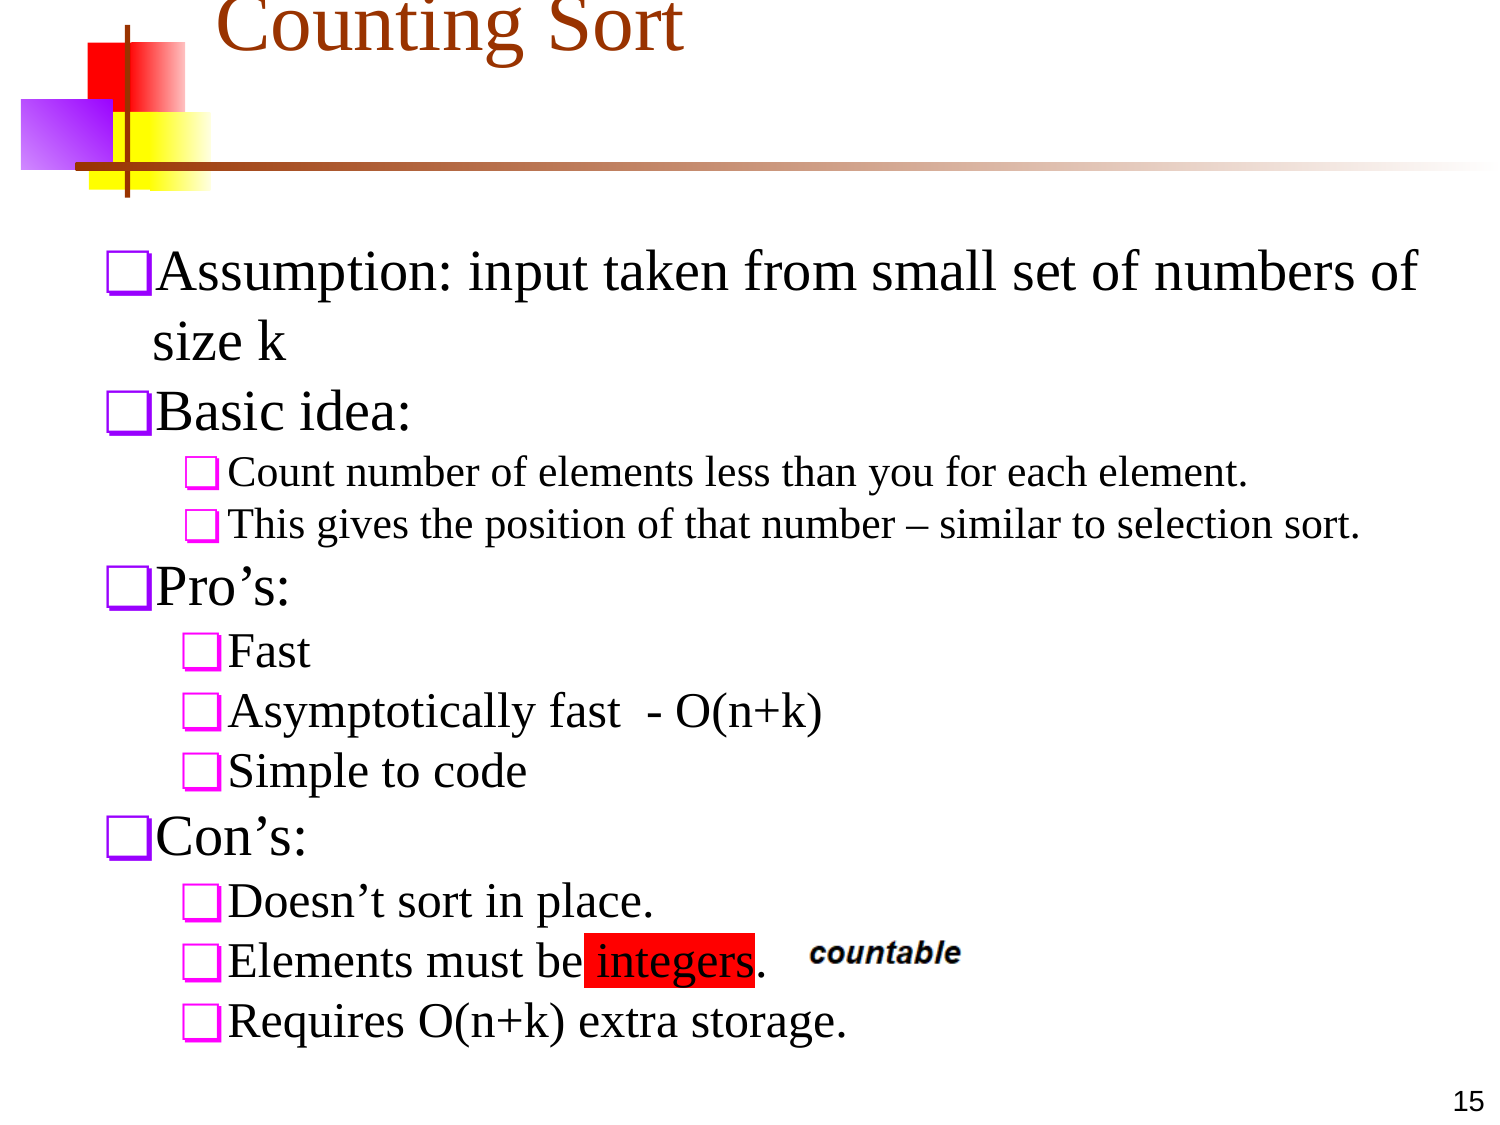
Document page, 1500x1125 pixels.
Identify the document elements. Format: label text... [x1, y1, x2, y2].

picture [788, 920, 981, 991]
title Counting Sort [200, 37, 1479, 175]
list Assumption: input taken from small set of numbers of size k Basic idea: Count number of elements less than you for each element. This gives the position of that number – similar to selection sort. Pro’s: Fast Asymptotically fast - O(n+k) Simple to code Con’s: Doesn’t sort in place. Elements must be integers. Requires O(n+k) extra storage. [62, 224, 1469, 1006]
slide_number ‹#› [1187, 1050, 1500, 1125]
